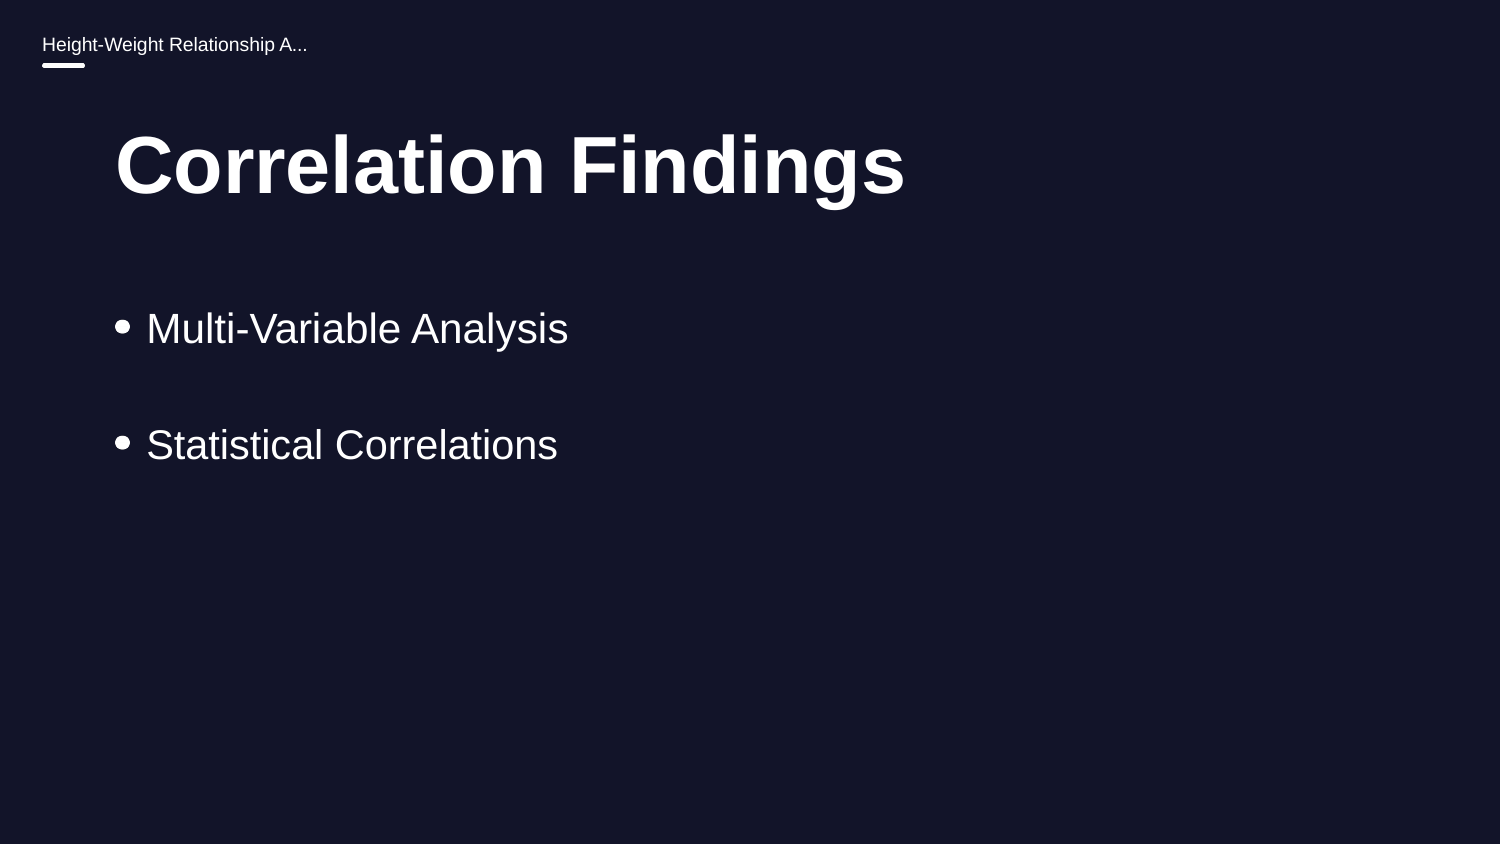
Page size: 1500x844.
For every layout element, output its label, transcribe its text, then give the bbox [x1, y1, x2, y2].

picture [115, 409, 130, 476]
text_box Height-Weight Relationship A... [42, 33, 343, 60]
text_box Statistical Correlations [146, 409, 597, 478]
picture [42, 63, 85, 68]
picture [115, 293, 130, 360]
text_box Multi-Variable Analysis [146, 293, 612, 362]
text_box Correlation Findings [115, 105, 971, 232]
